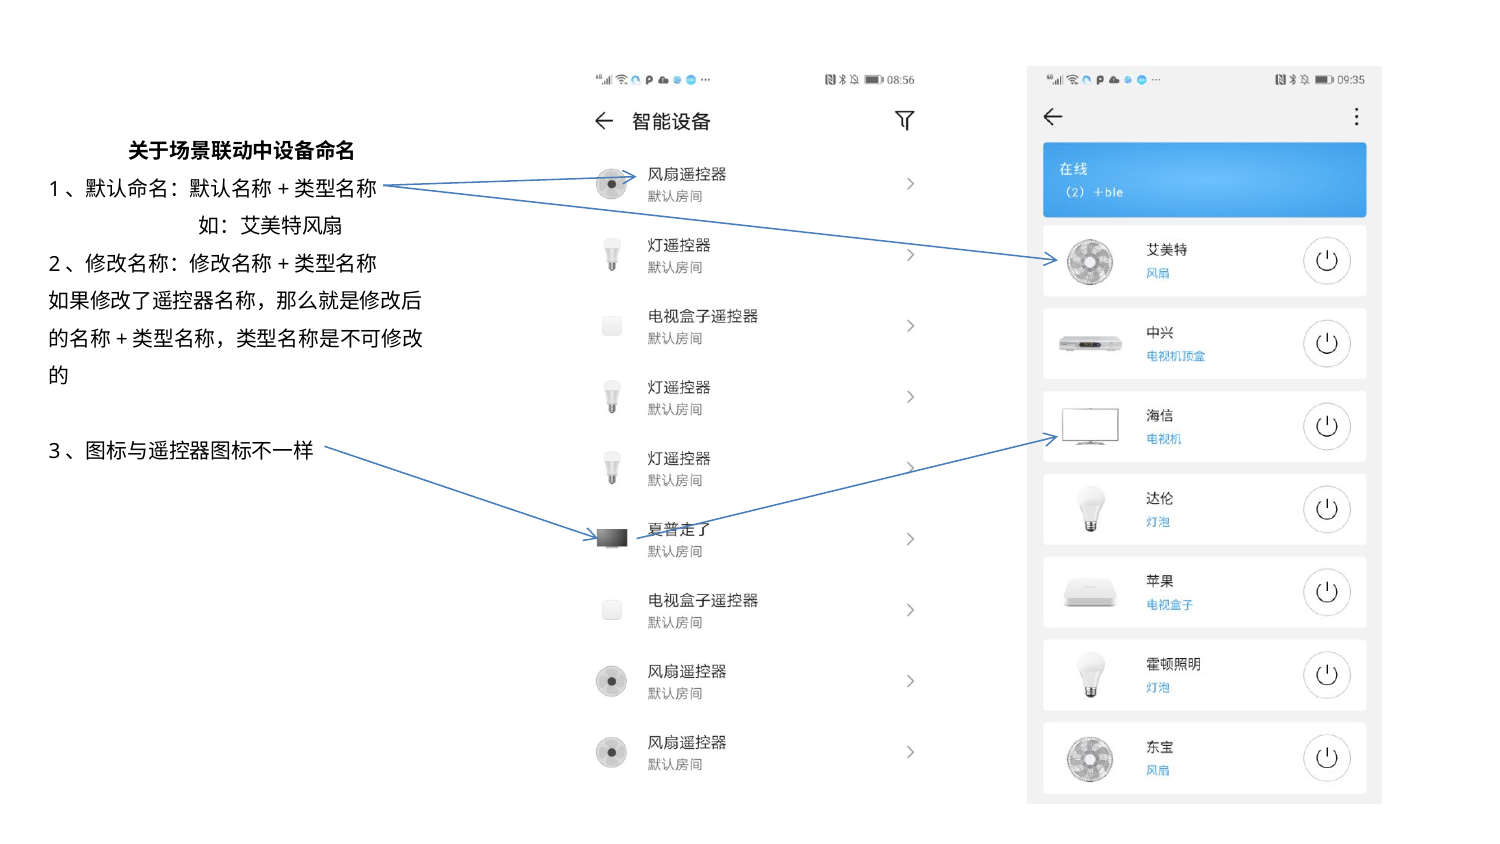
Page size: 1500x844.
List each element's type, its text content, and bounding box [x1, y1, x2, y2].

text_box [636, 436, 1059, 539]
text_box 关于场景联动中设备命名 1、默认命名：默认名称+类型名称 如：艾美特风扇 2、修改名称：修改名称+类型名称 如果修改了遥控器名称，那么就是修改后的名称+类型名称，类型名称是不可修改的 3、图标与遥控器图标不一样 [33, 118, 452, 470]
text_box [382, 184, 1059, 261]
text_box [382, 176, 637, 184]
picture [1026, 66, 1382, 804]
picture [576, 66, 932, 184]
picture [576, 261, 932, 804]
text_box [324, 445, 599, 539]
